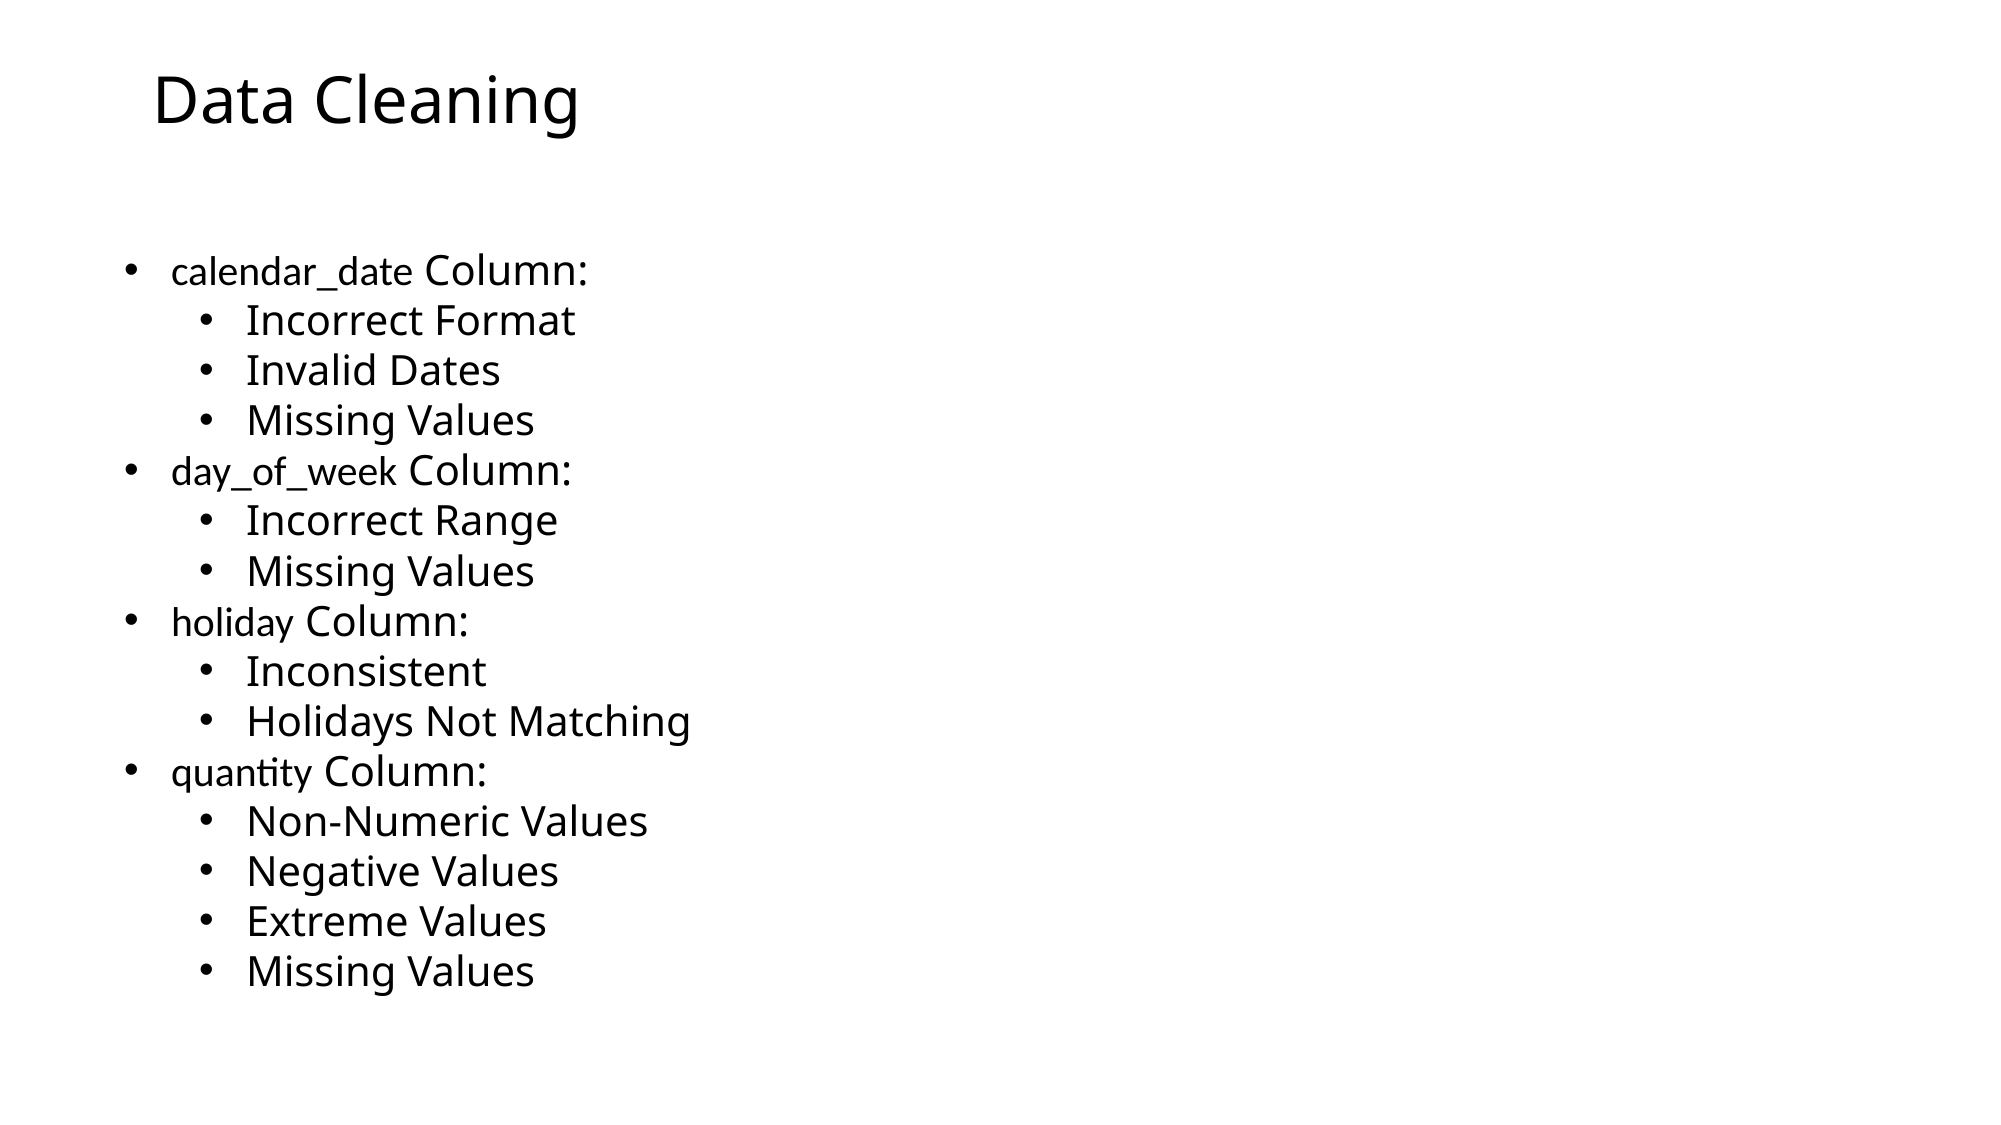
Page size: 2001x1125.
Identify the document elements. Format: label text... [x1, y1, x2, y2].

text_box calendar_date Column: Incorrect Format Invalid Dates Missing Values day_of_week Column: Incorrect Range Missing Values holiday Column: Inconsistent Holidays Not Matching quantity Column: Non-Numeric Values Negative Values Extreme Values Missing Values [109, 236, 707, 1002]
title Data Cleaning [137, 59, 1863, 146]
